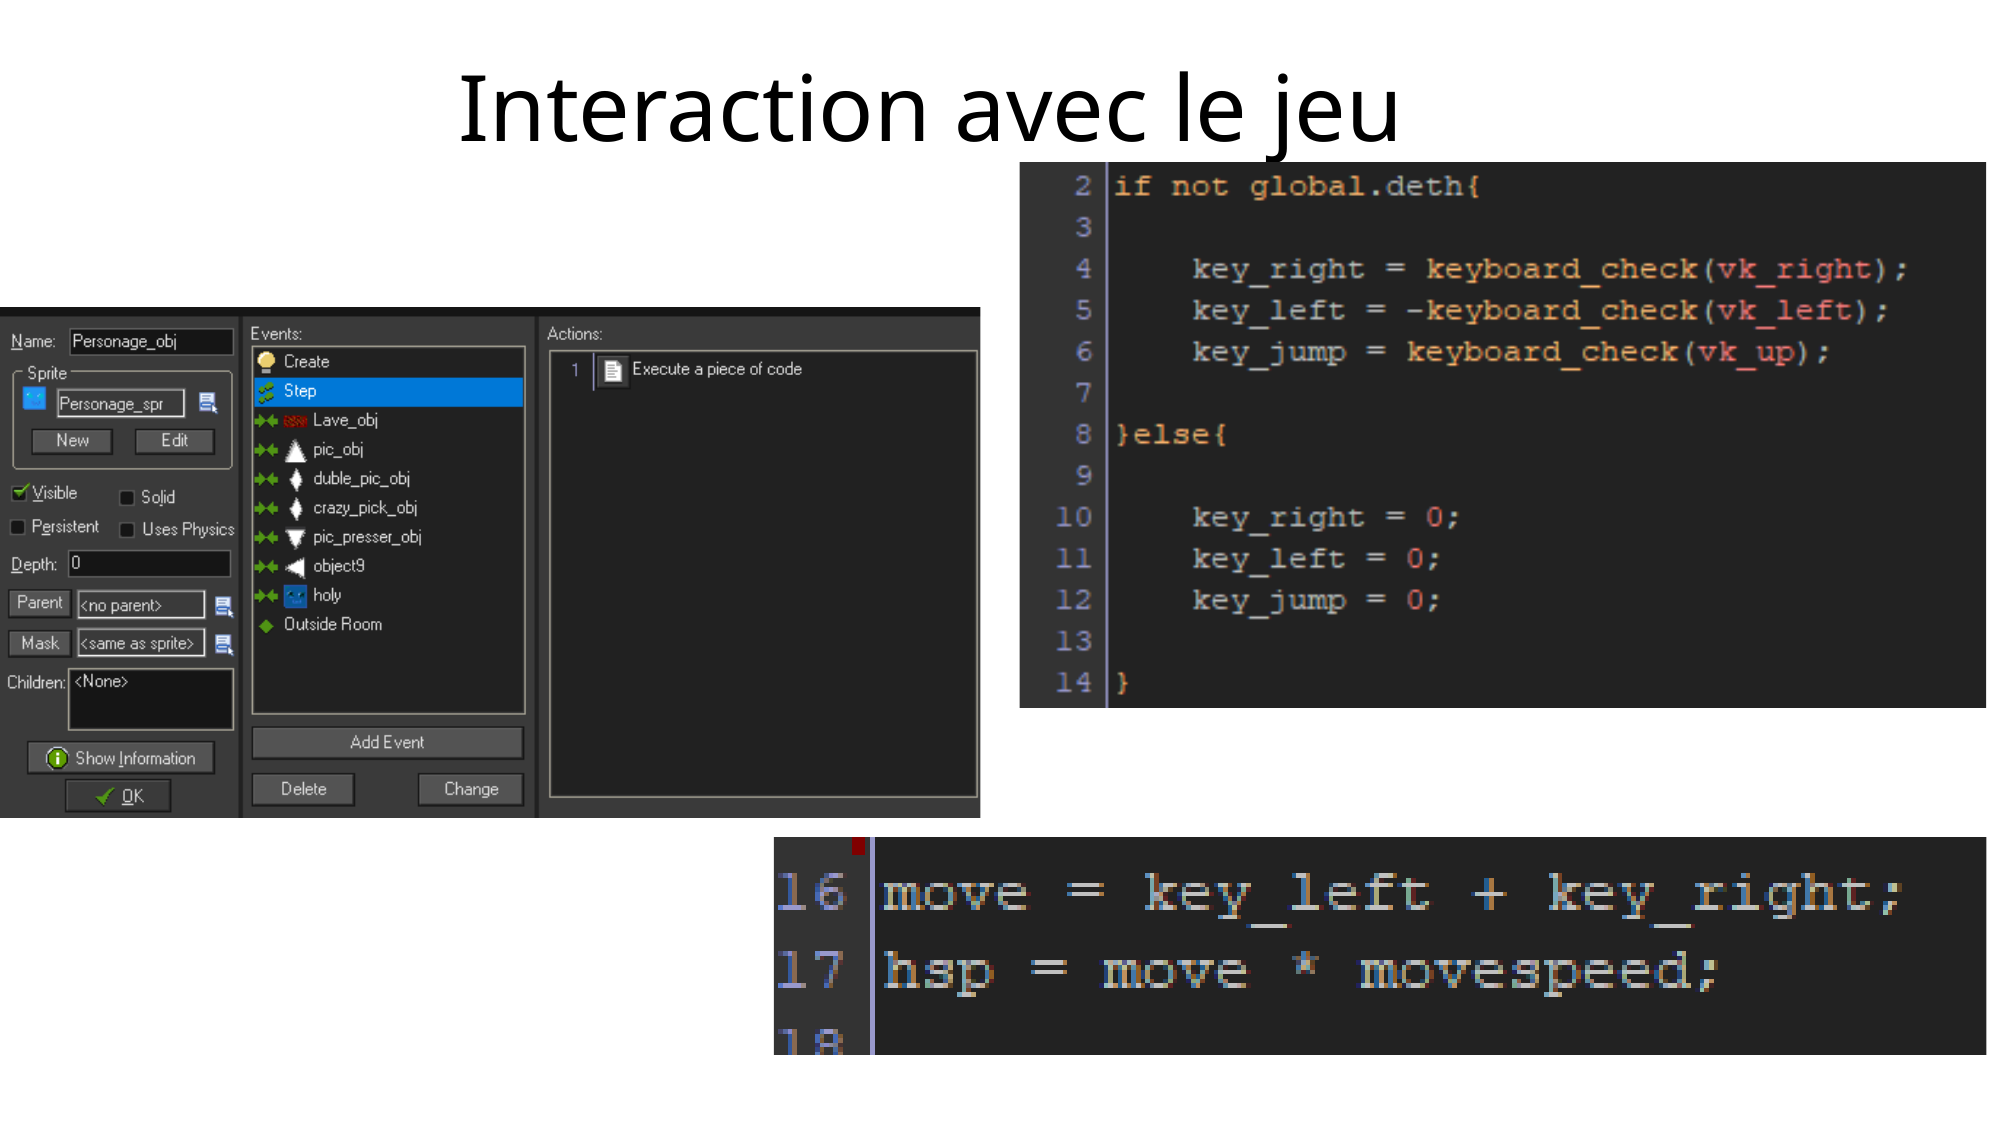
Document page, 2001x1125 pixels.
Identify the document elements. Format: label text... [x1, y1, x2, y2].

title Interaction avec le jeu [0, 3, 1863, 221]
picture [0, 307, 981, 818]
picture [1019, 162, 1987, 708]
picture [773, 836, 1987, 1055]
